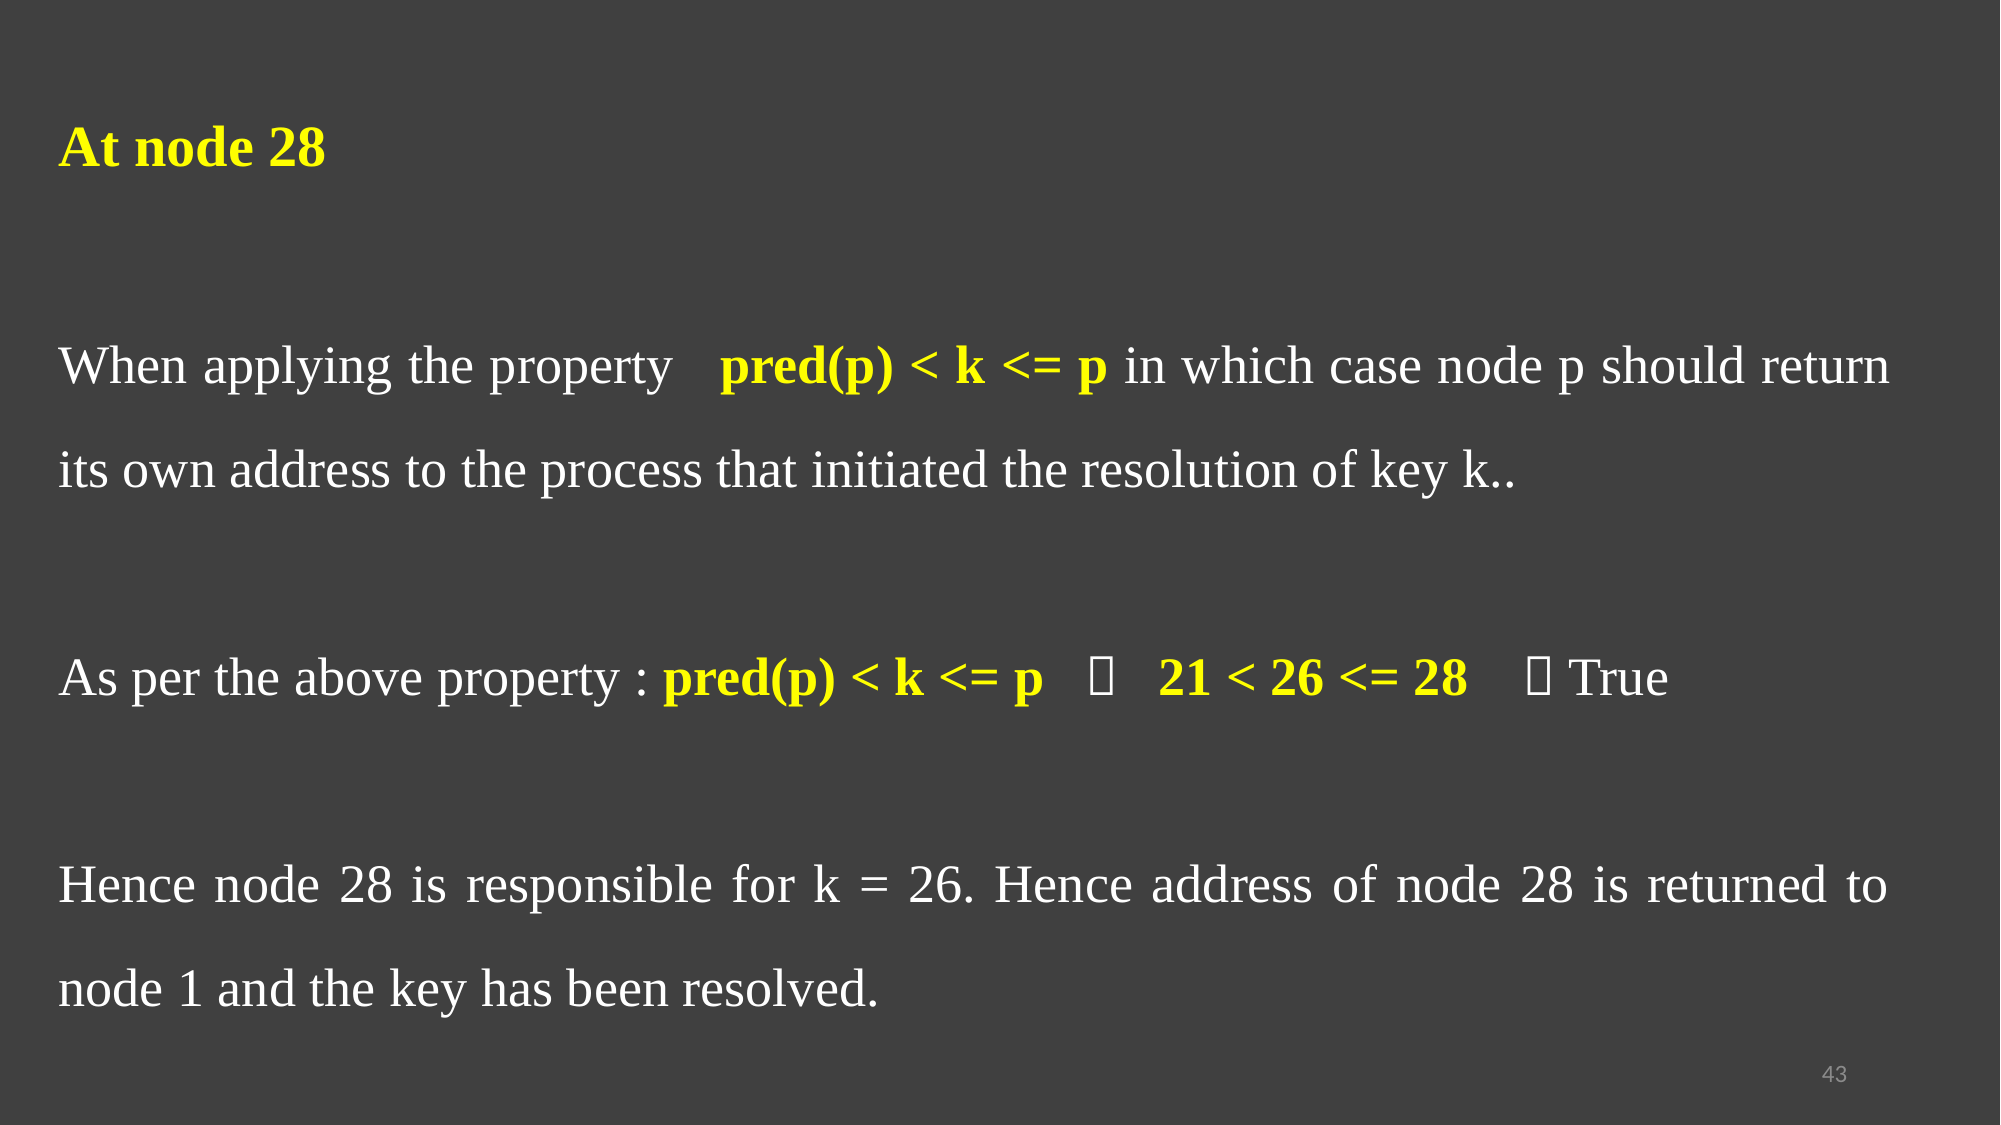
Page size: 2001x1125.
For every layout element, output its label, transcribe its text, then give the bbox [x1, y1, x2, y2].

slide_number 43 [1412, 1042, 1863, 1103]
text_box At node 28 When applying the property pred(p) < k <= p in which case node p should return its own address to the process that initiated the resolution of key k.. As per the above property : pred(p) < k <= p  21 < 26 <= 28  True Hence node 28 is responsible for k = 26. Hence address of node 28 is returned to node 1 and the key has been resolved. [43, 58, 1907, 1026]
